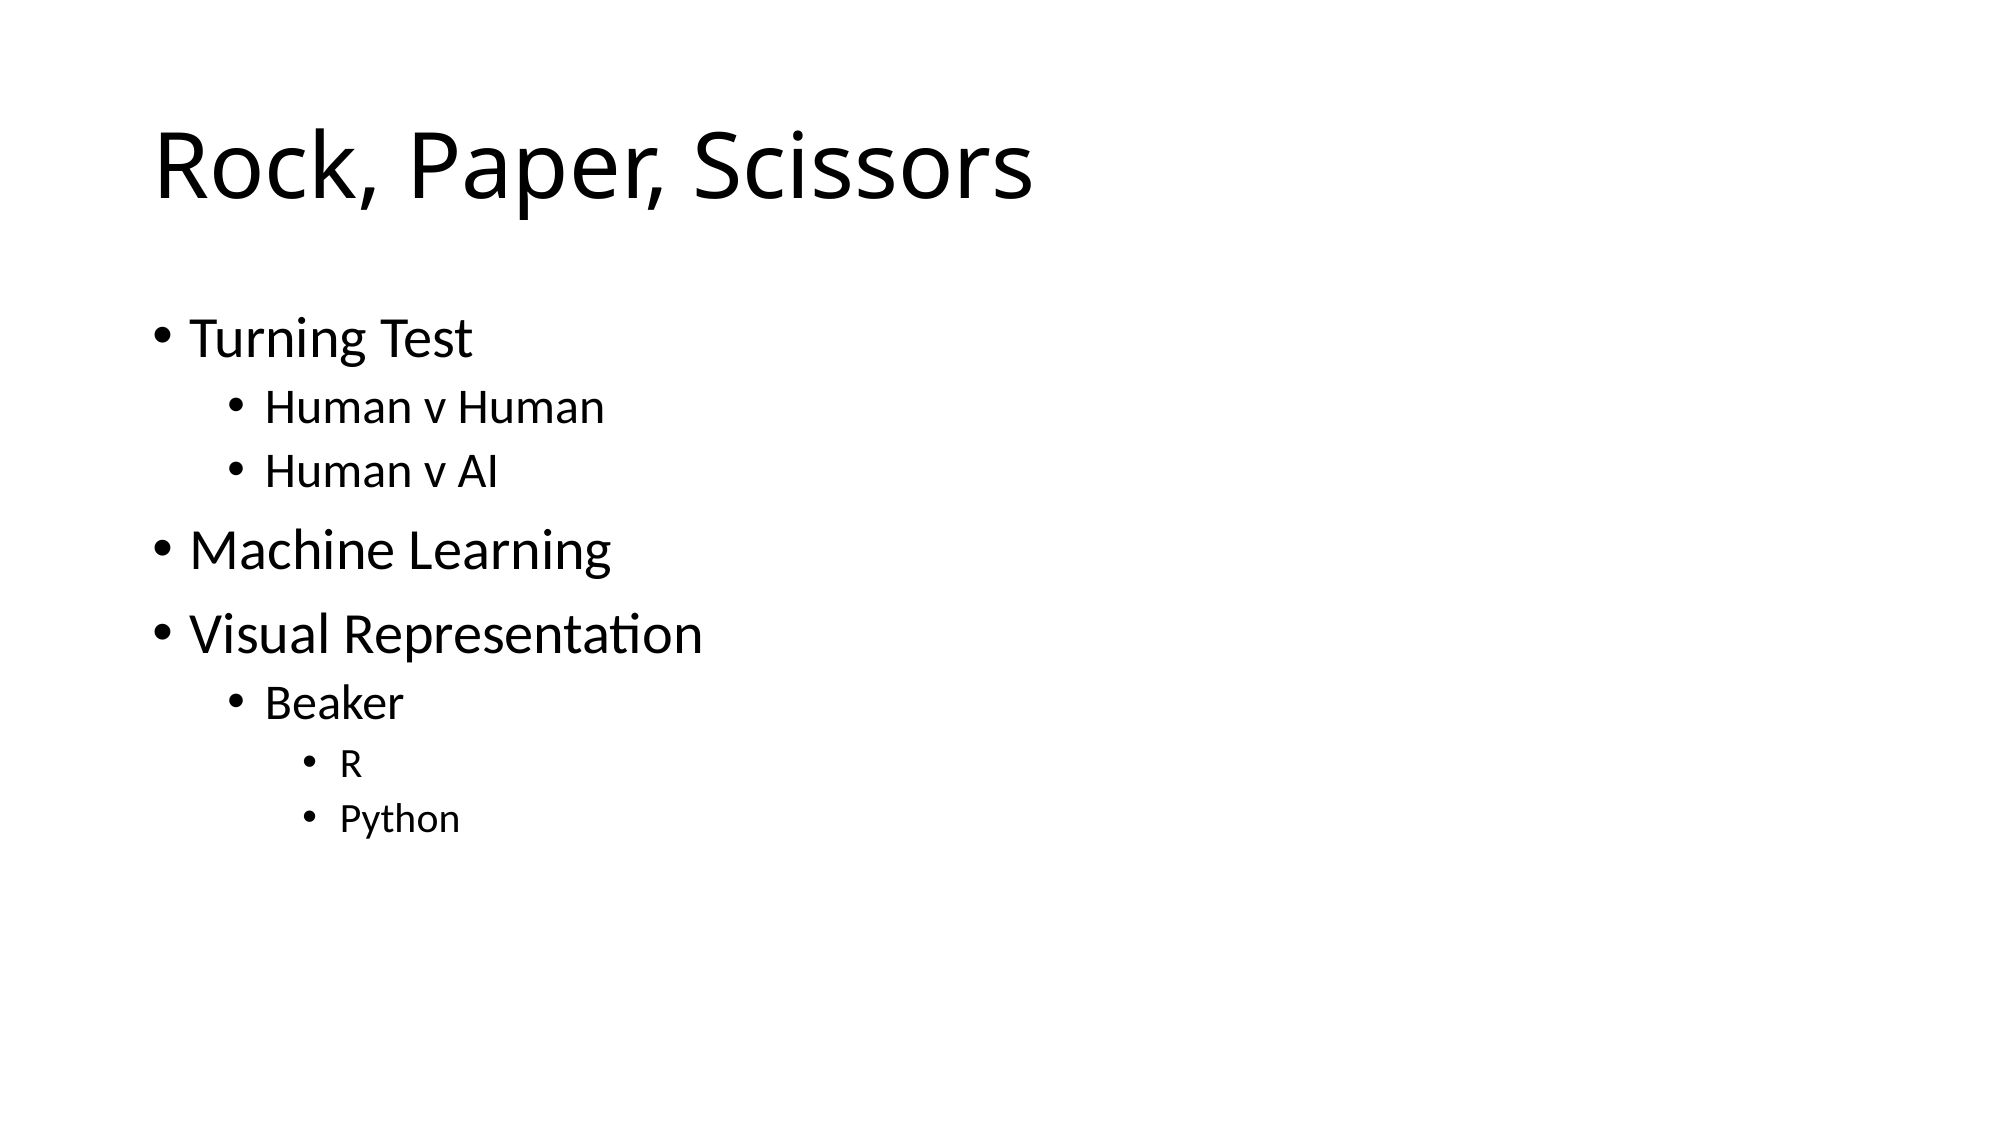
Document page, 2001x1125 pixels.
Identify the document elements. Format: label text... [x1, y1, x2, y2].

title Rock, Paper, Scissors [137, 59, 1863, 278]
list Turning Test Human v Human Human v AI Machine Learning Visual Representation Beaker R Python [137, 299, 1863, 1014]
